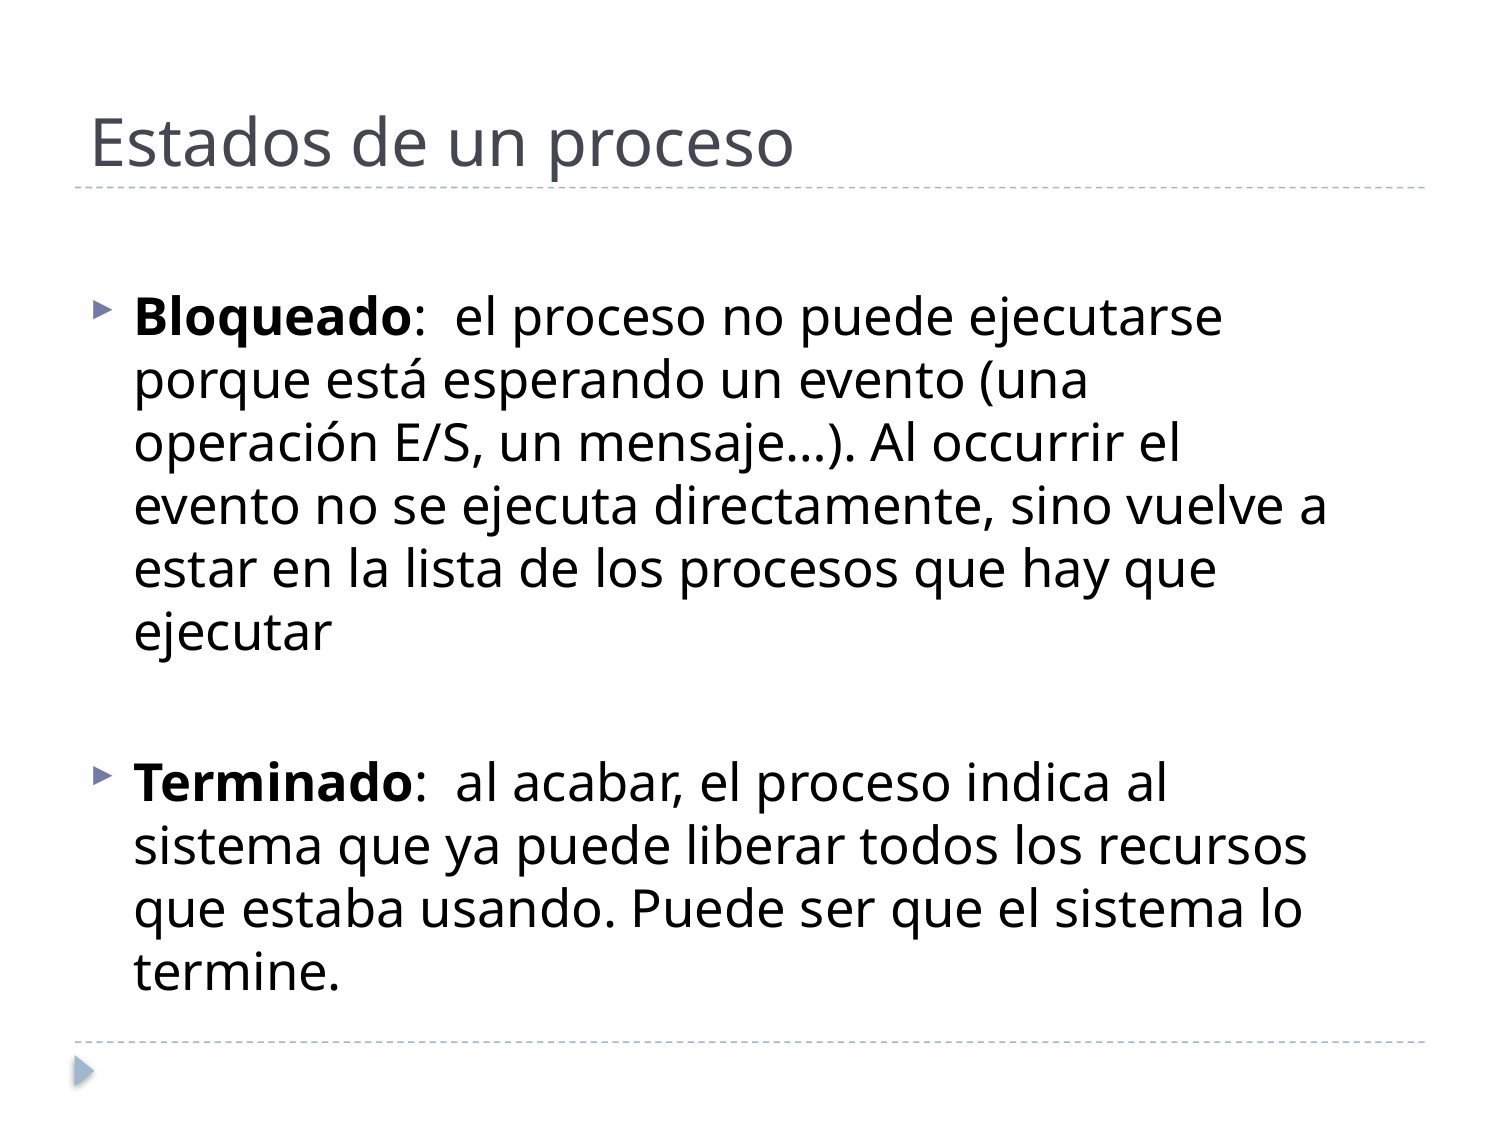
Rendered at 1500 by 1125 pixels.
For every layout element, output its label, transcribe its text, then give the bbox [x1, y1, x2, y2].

list Bloqueado: el proceso no puede ejecutarse porque está esperando un evento (una operación E/S, un mensaje…). Al occurrir el evento no se ejecuta directamente, sino vuelve a estar en la lista de los procesos que hay que ejecutar Terminado: al acabar, el proceso indica al sistema que ya puede liberar todos los recursos que estaba usando. Puede ser que el sistema lo termine. [75, 200, 1365, 1010]
title Estados de un proceso [75, 24, 1425, 188]
